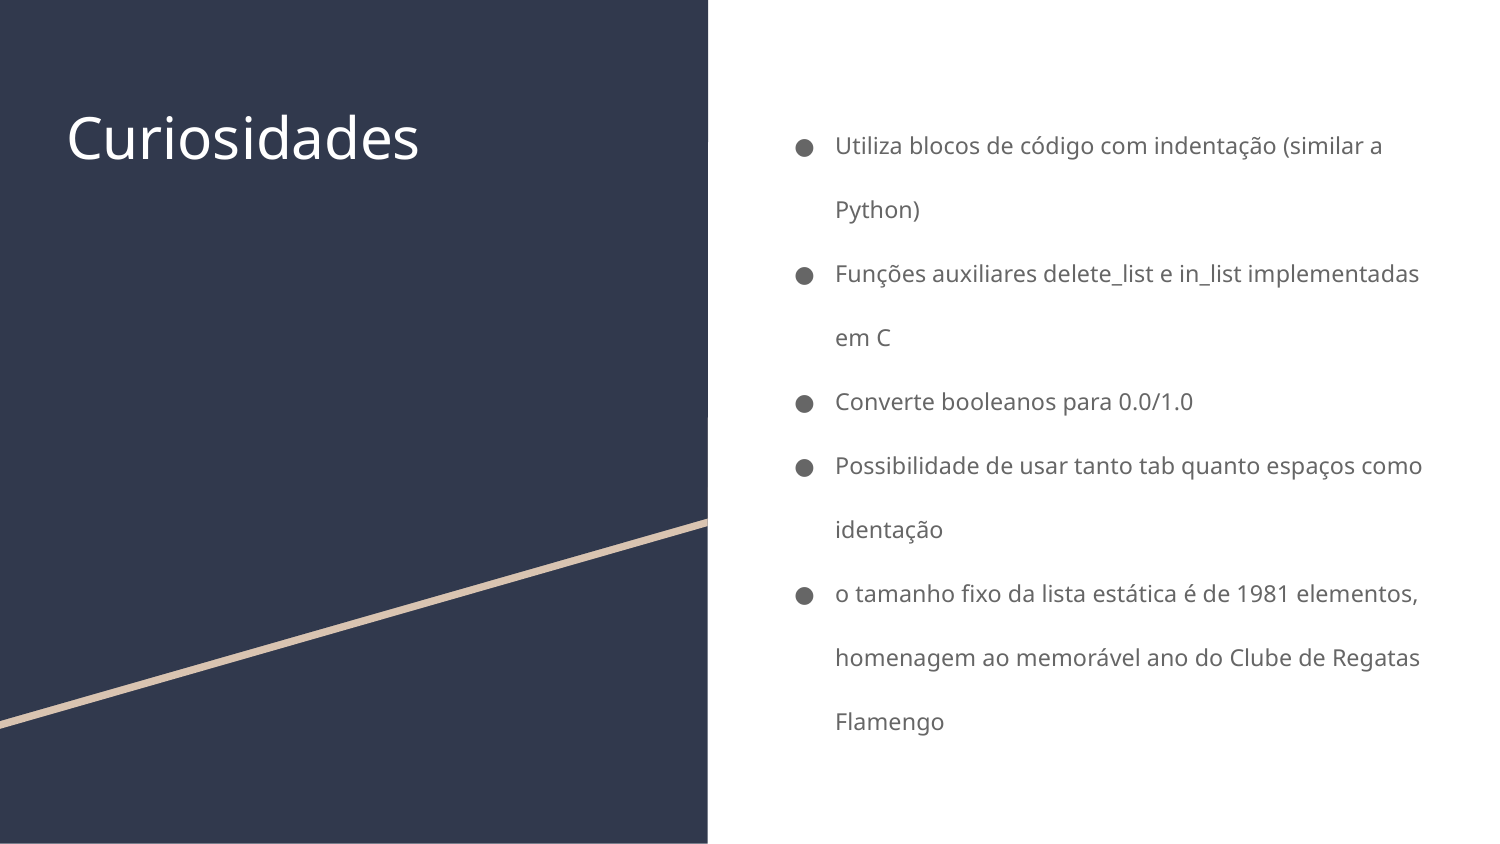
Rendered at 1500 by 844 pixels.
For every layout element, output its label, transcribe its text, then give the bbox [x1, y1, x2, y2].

list Utiliza blocos de código com indentação (similar a Python) Funções auxiliares delete_list e in_list implementadas em C Converte booleanos para 0.0/1.0 Possibilidade de usar tanto tab quanto espaços como identação o tamanho fixo da lista estática é de 1981 elementos, homenagem ao memorável ano do Clube de Regatas Flamengo [761, 82, 1446, 755]
title Curiosidades [51, 82, 660, 494]
